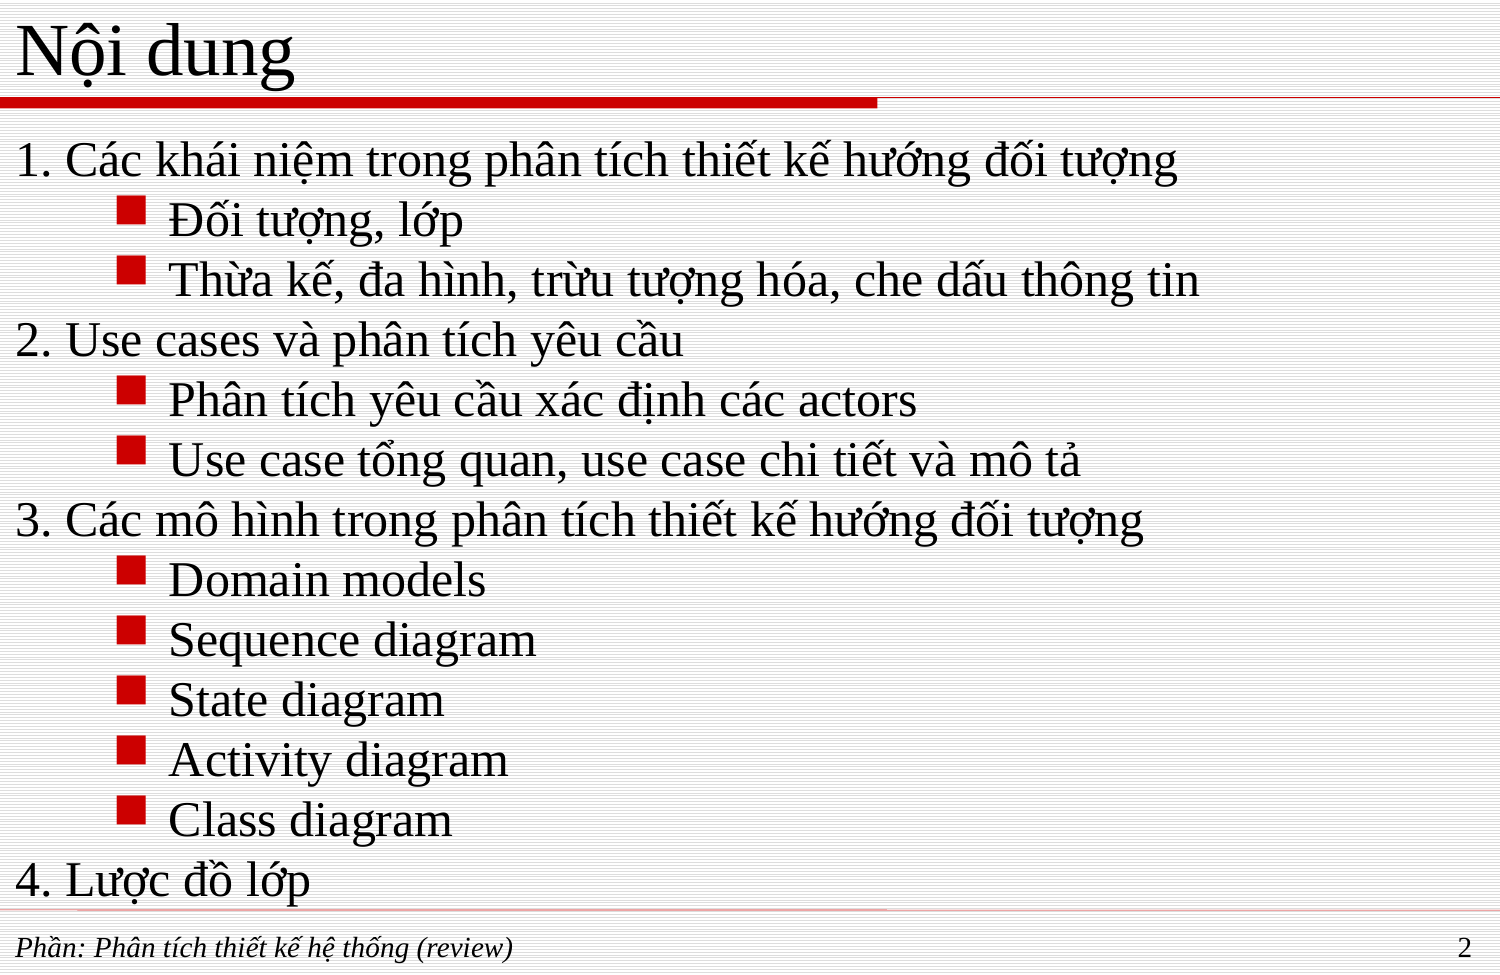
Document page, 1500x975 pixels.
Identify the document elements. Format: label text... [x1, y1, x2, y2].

title Nội dung [0, 10, 1500, 98]
slide_number 2 [1337, 920, 1488, 967]
list 1. Các khái niệm trong phân tích thiết kế hướng đối tượng Đối tượng, lớp Thừa kế, đa hình, trừu tượng hóa, che dấu thông tin 2. Use cases và phân tích yêu cầu Phân tích yêu cầu xác định các actors Use case tổng quan, use case chi tiết và mô tả 3. Các mô hình trong phân tích thiết kế hướng đối tượng Domain models Sequence diagram State diagram Activity diagram Class diagram 4. Lược đồ lớp [0, 119, 1500, 900]
footer Phần: Phân tích thiết kế hệ thống (review) [0, 920, 1225, 965]
